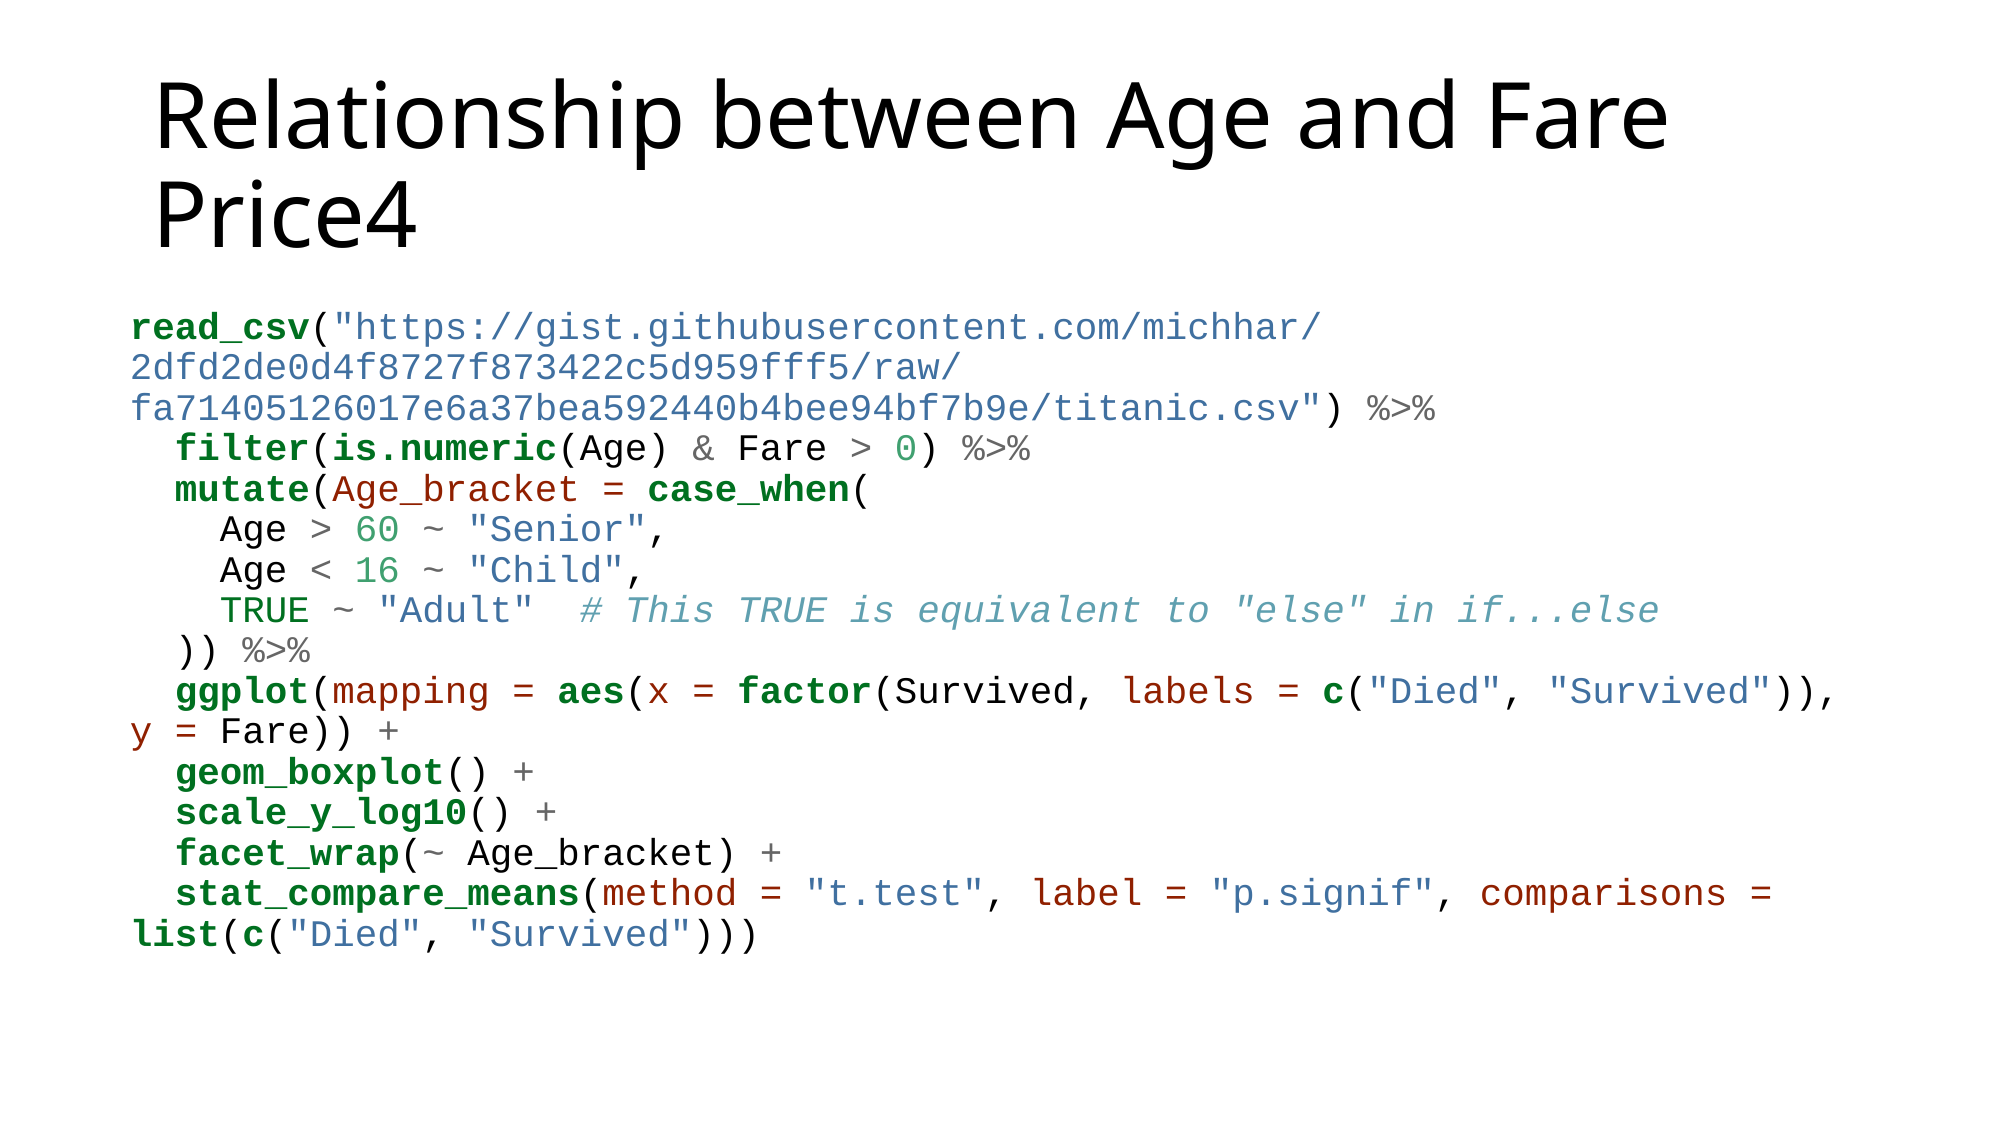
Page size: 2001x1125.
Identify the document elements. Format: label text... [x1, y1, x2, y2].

list read_csv("https://gist.githubusercontent.com/michhar/2dfd2de0d4f8727f873422c5d959fff5/raw/fa71405126017e6a37bea592440b4bee94bf7b9e/titanic.csv") %>% filter(is.numeric(Age) & Fare > 0) %>% mutate(Age_bracket = case_when( Age > 60 ~ "Senior", Age < 16 ~ "Child", TRUE ~ "Adult" # This TRUE is equivalent to "else" in if...else )) %>% ggplot(mapping = aes(x = factor(Survived, labels = c("Died", "Survived")), y = Fare)) + geom_boxplot() + scale_y_log10() + facet_wrap(~ Age_bracket) + stat_compare_means(method = "t.test", label = "p.signif", comparisons = list(c("Died", "Survived"))) [0, 299, 1879, 1014]
title Relationship between Age and Fare Price4 [137, 59, 1863, 278]
